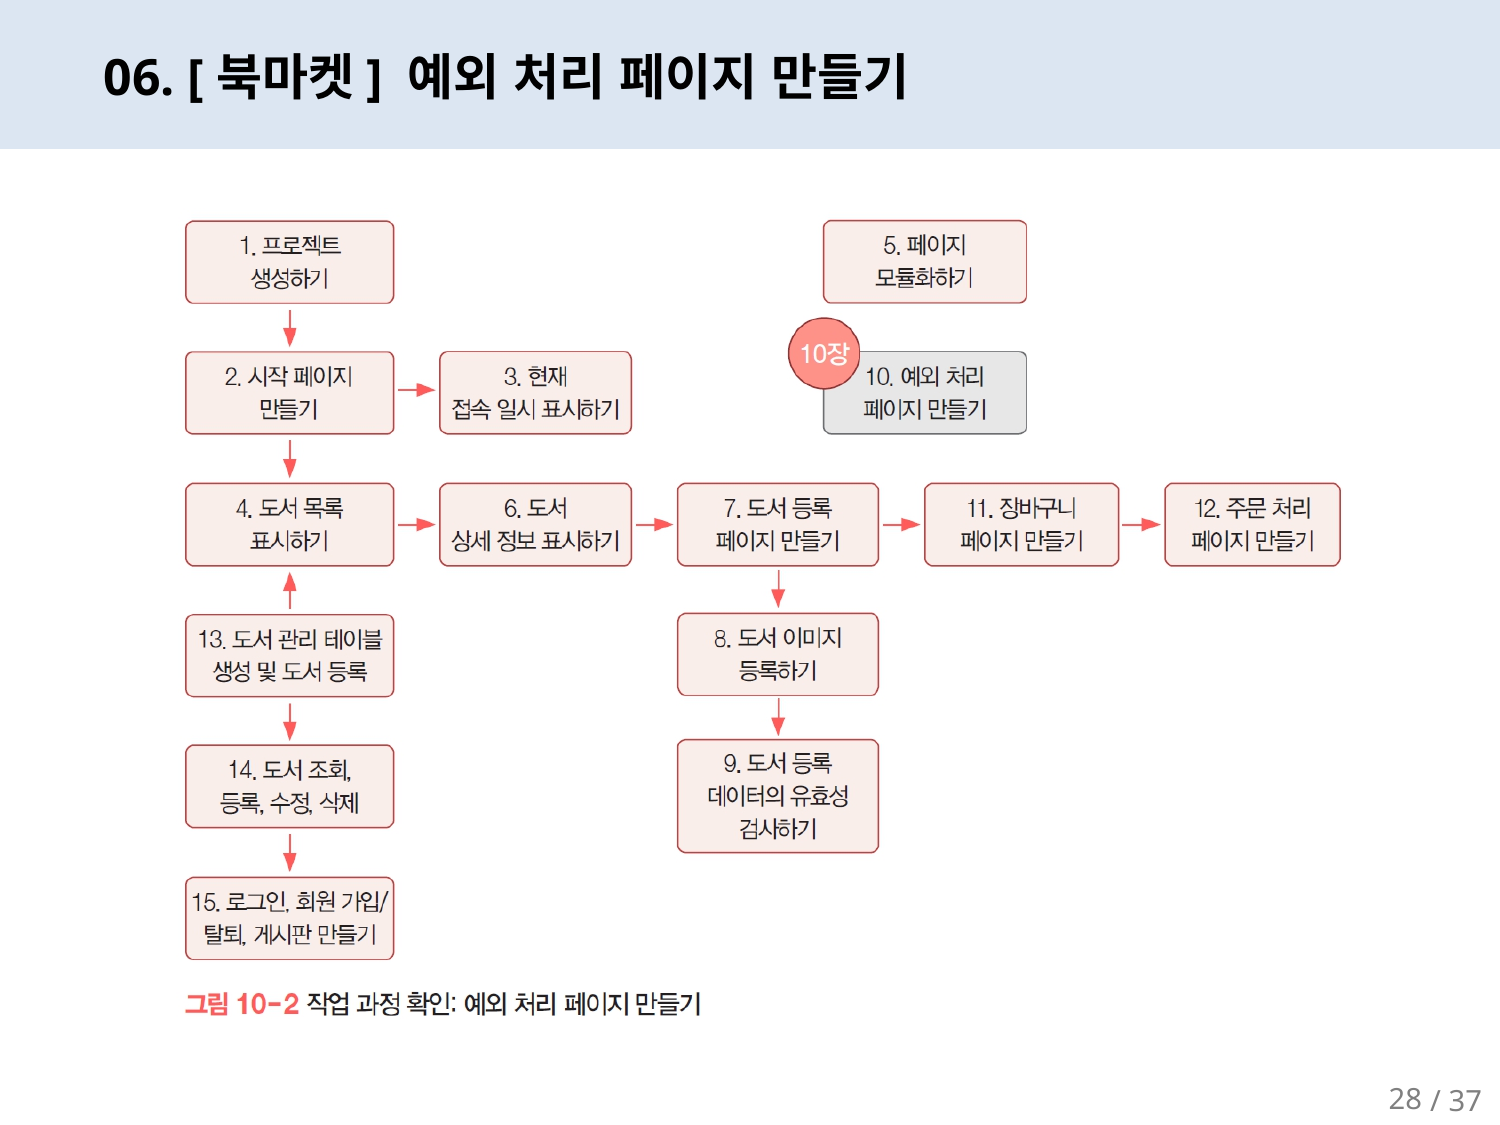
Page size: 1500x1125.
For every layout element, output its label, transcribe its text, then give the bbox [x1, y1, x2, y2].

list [176, 207, 1352, 1024]
title 06. [북마켓] 예외 처리 페이지 만들기 [88, 30, 1211, 121]
